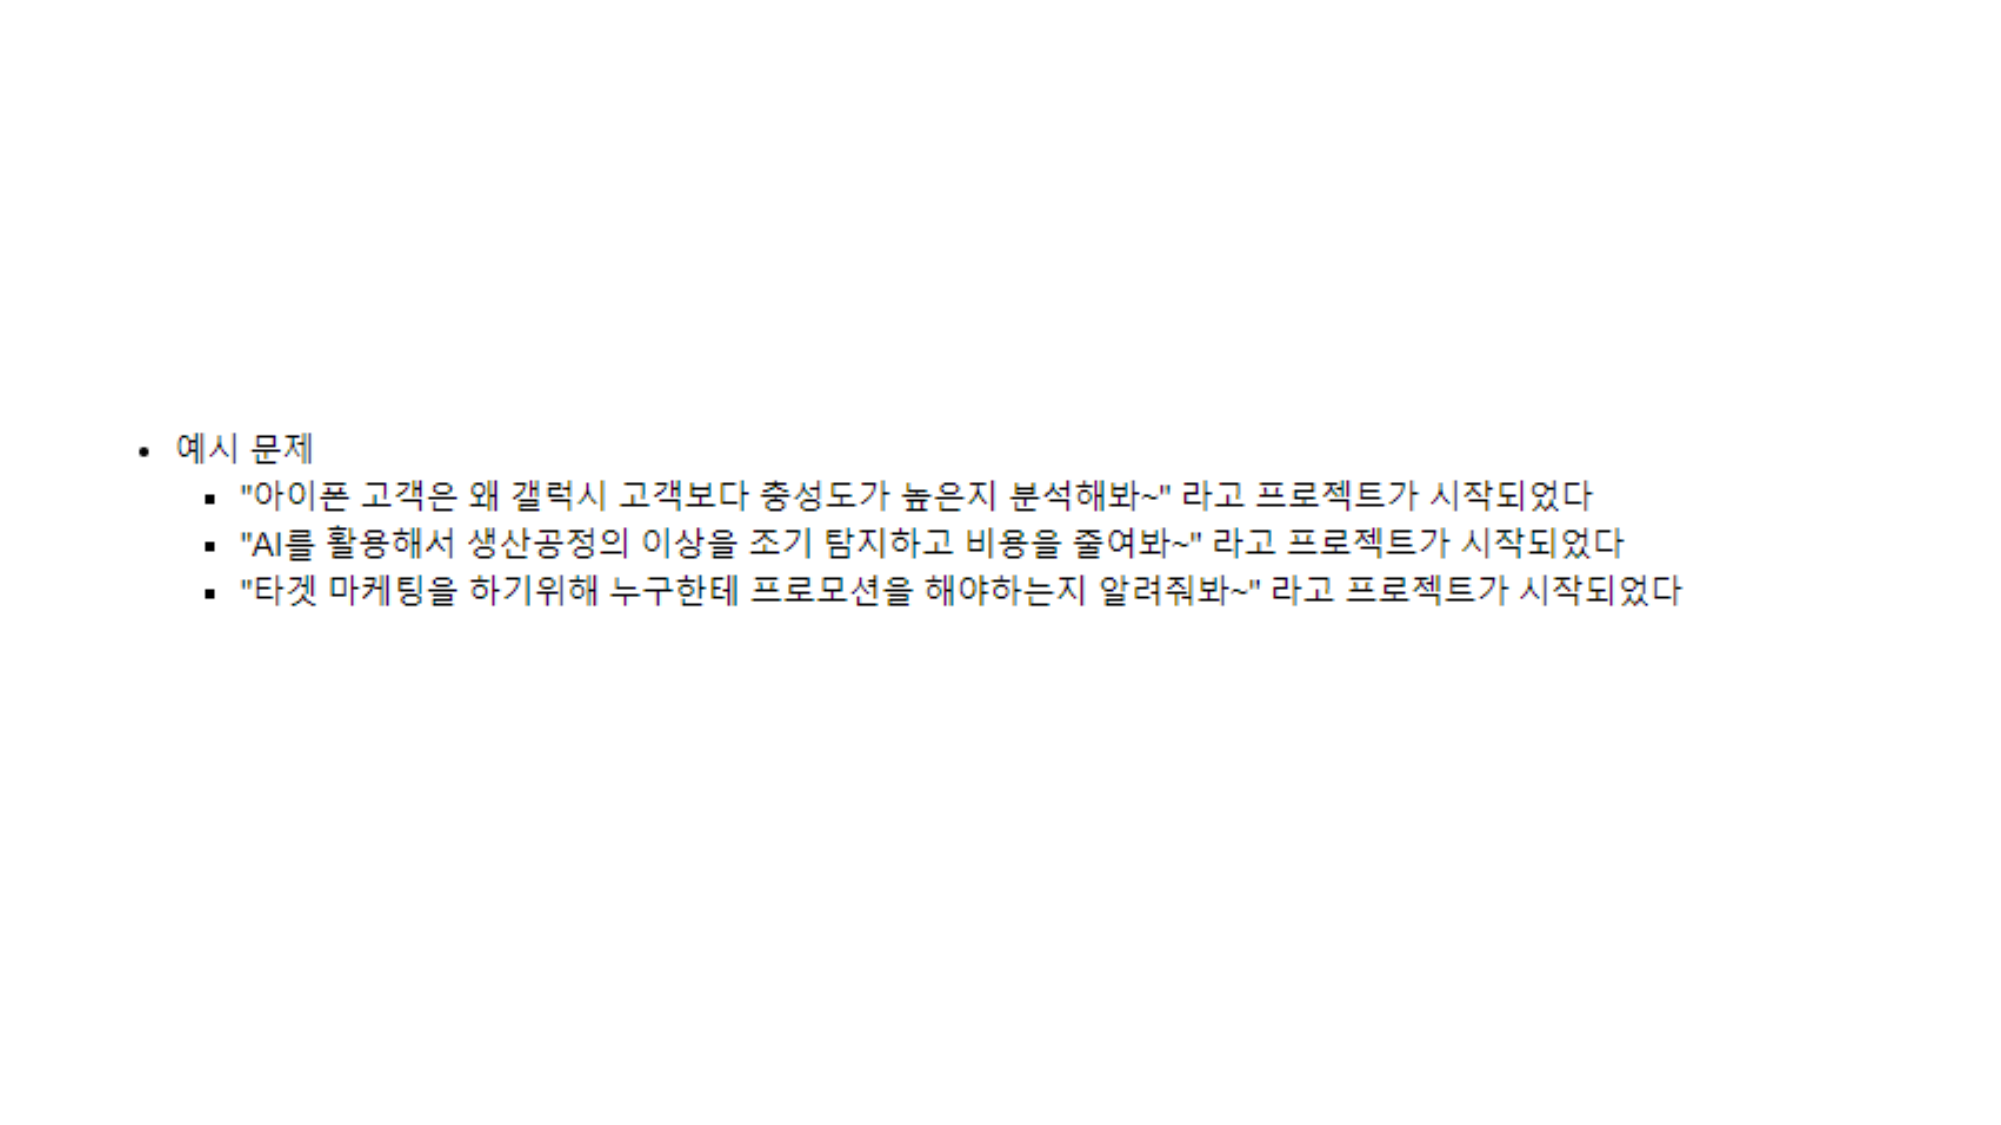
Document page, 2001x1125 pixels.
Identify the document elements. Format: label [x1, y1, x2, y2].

picture [114, 410, 1886, 642]
